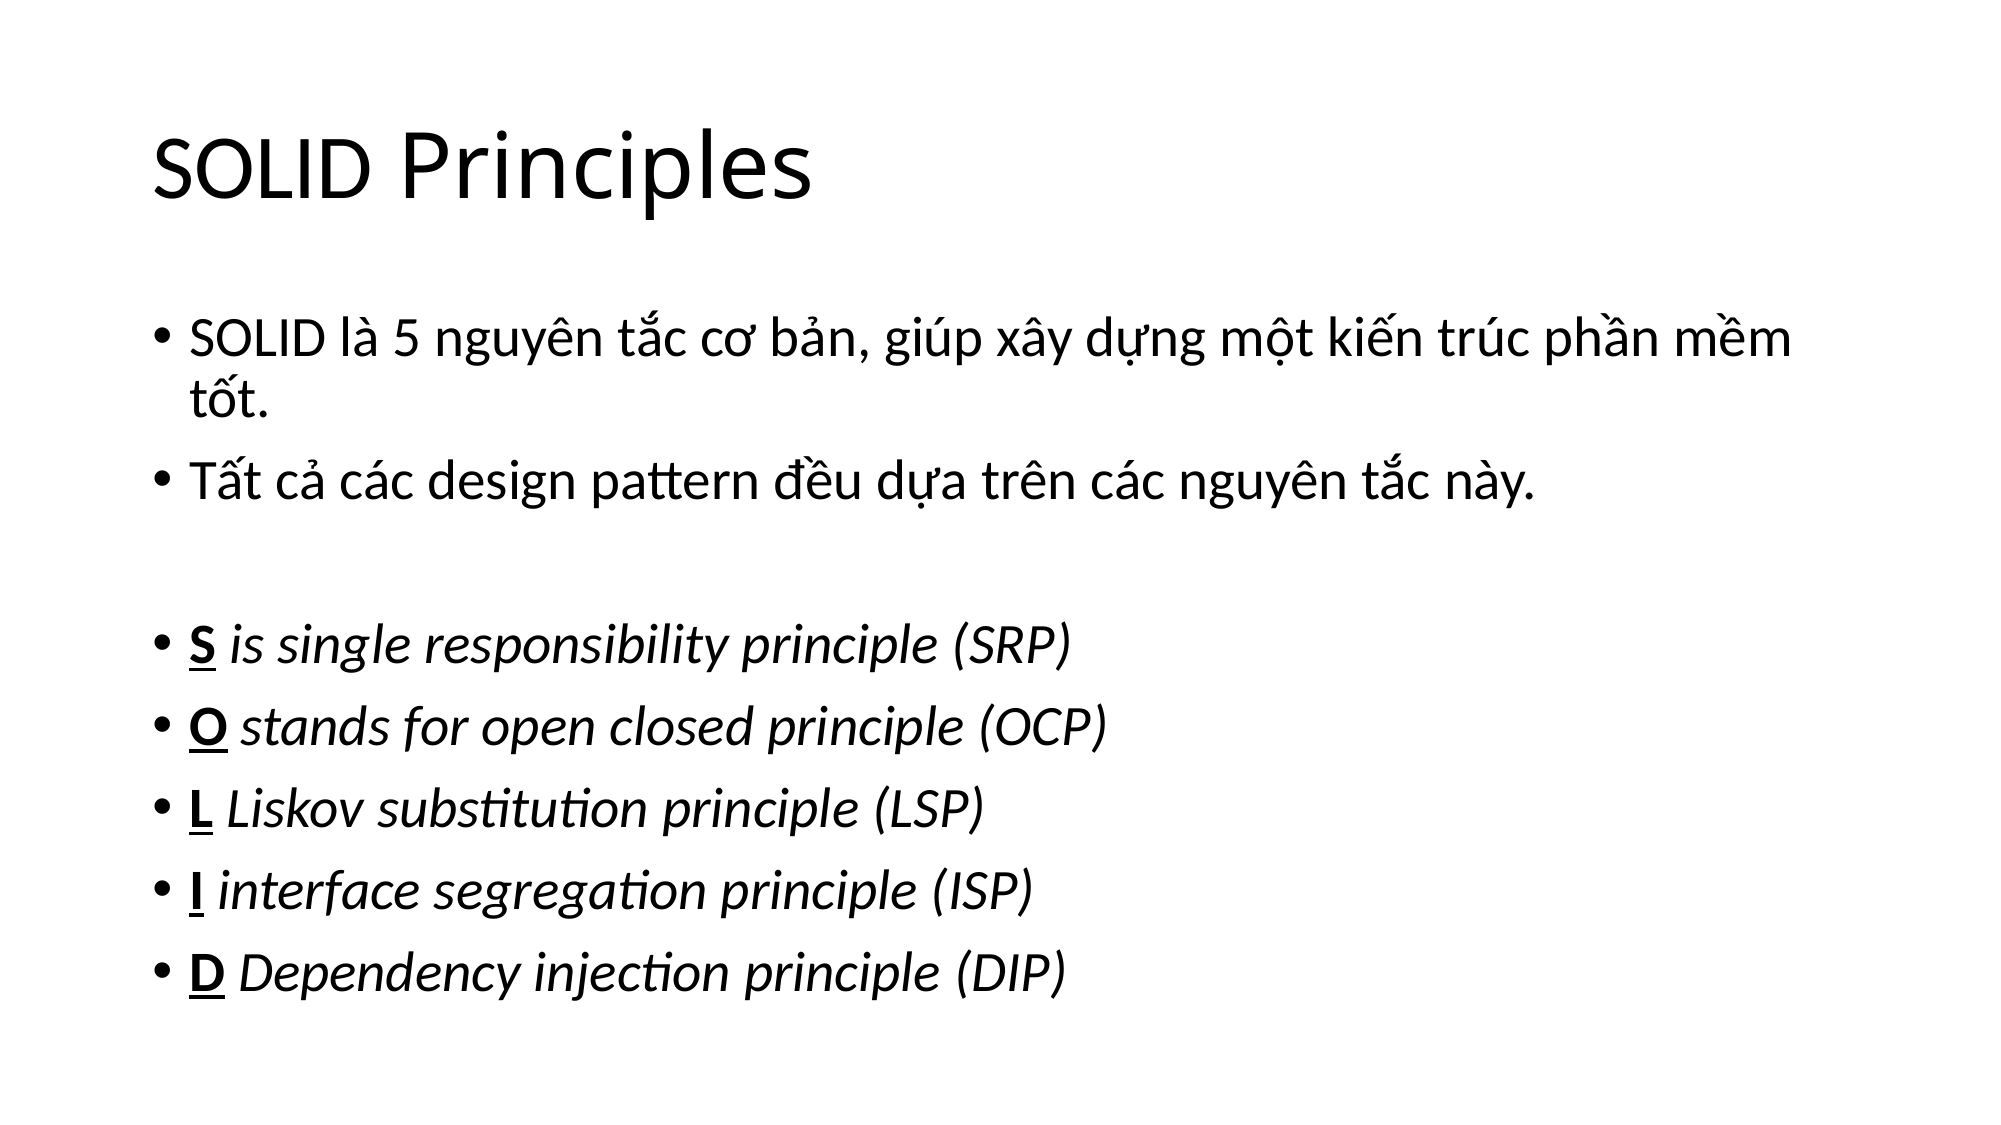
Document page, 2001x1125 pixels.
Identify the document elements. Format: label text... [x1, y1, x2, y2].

title SOLID Principles [137, 59, 1863, 278]
list SOLID là 5 nguyên tắc cơ bản, giúp xây dựng một kiến trúc phần mềm tốt. Tất cả các design pattern đều dựa trên các nguyên tắc này. S is single responsibility principle (SRP) O stands for open closed principle (OCP) L Liskov substitution principle (LSP) I interface segregation principle (ISP) D Dependency injection principle (DIP) [137, 299, 1863, 1014]
